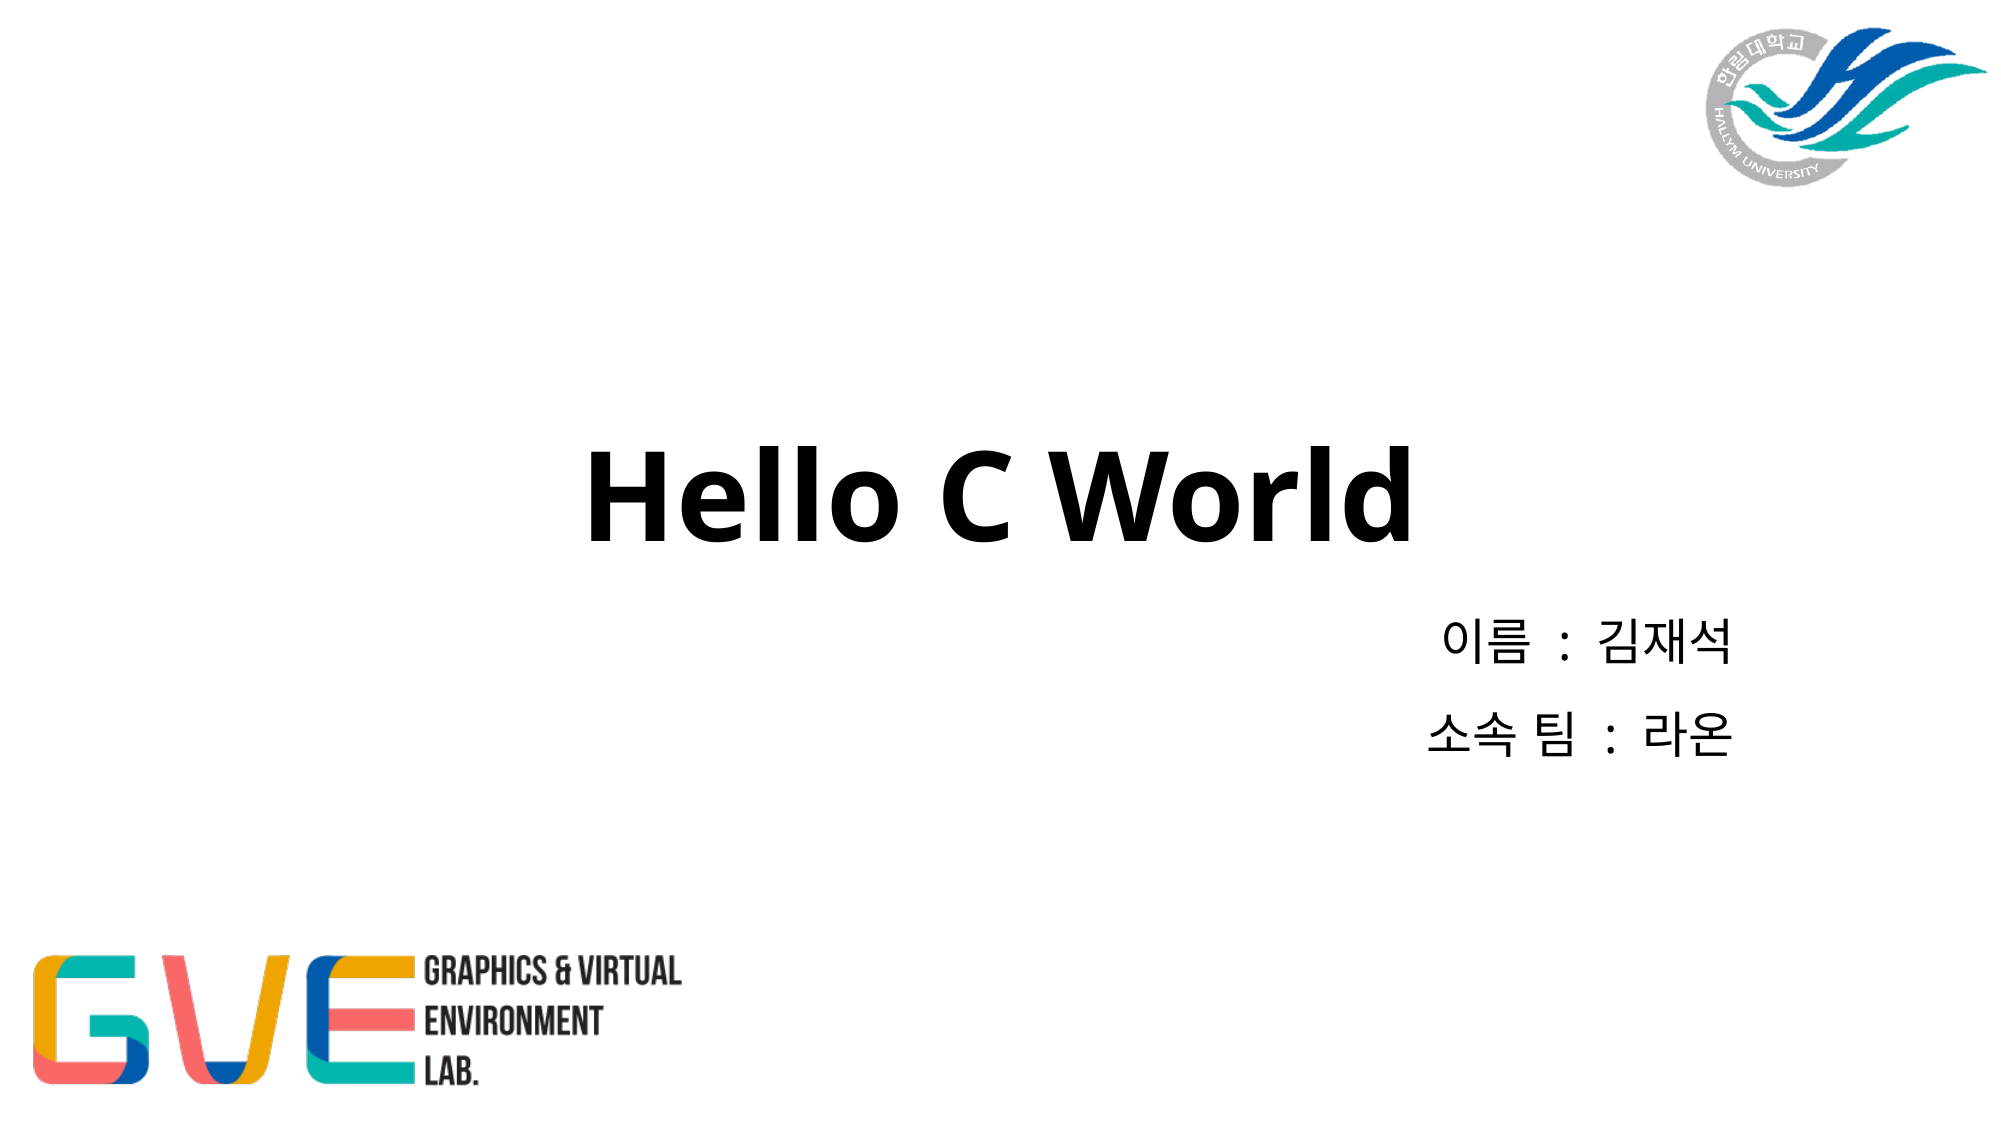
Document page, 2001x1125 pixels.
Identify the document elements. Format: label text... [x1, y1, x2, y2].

title Hello C World [249, 184, 1750, 576]
subtitle 이름 : 김재석 소속 팀 : 라온 [249, 590, 1750, 863]
picture [18, 860, 700, 1125]
picture [1682, 8, 2000, 195]
